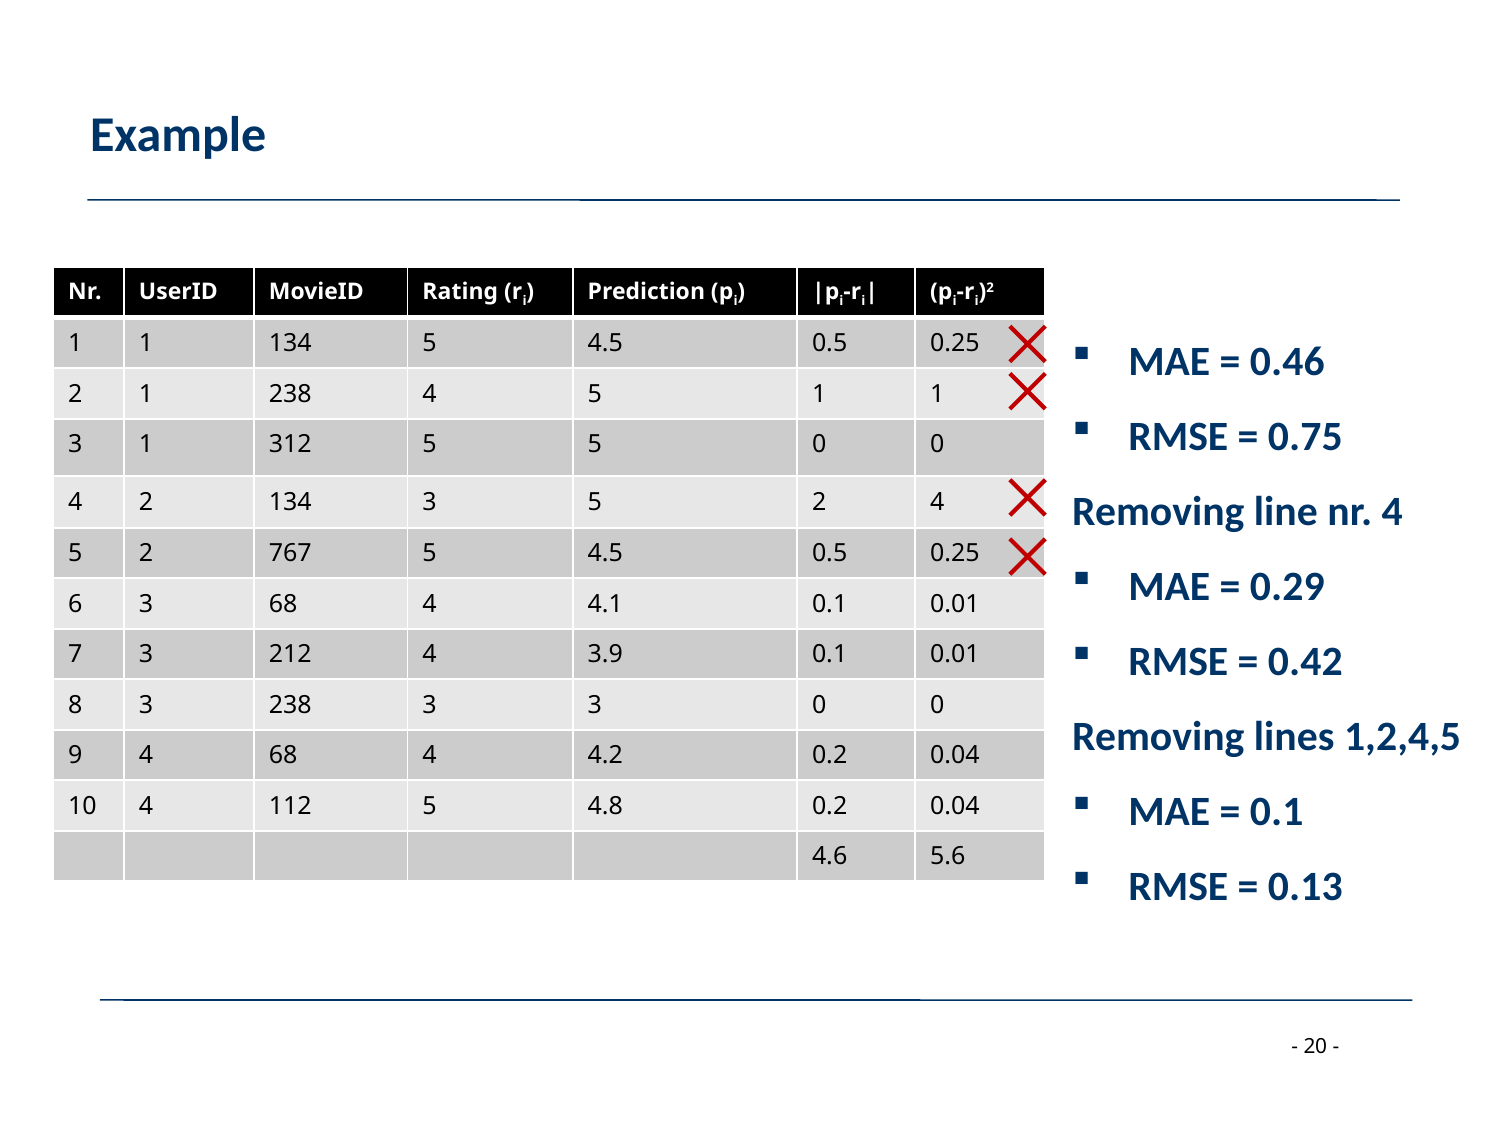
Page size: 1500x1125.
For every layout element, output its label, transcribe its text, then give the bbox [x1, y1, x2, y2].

table_header (pi-ri)2 [916, 268, 1044, 315]
table_cell 6 [54, 579, 123, 628]
table_cell [125, 832, 253, 880]
table_cell 3.9 [574, 630, 796, 678]
table_cell 0 [916, 680, 1044, 729]
table_cell 5 [574, 420, 796, 475]
table_cell 3 [125, 579, 253, 628]
table_cell 1 [125, 420, 253, 475]
table_cell 0.5 [798, 320, 914, 367]
table_cell 4 [125, 731, 253, 779]
table_cell 0 [798, 680, 914, 729]
table_cell 4 [125, 781, 253, 830]
table_cell 238 [255, 369, 407, 418]
table_cell 0.25 [916, 320, 1044, 367]
table_cell 2 [125, 529, 253, 577]
table_header Nr. [54, 268, 123, 315]
table_cell 1 [125, 369, 253, 418]
table_cell 4 [54, 477, 123, 527]
table_cell 5 [408, 420, 572, 475]
table_cell 1 [798, 369, 914, 418]
table_cell 4.6 [798, 832, 914, 880]
table_cell 4.5 [574, 320, 796, 367]
table_cell 3 [125, 680, 253, 729]
list MAE = 0.46 RMSE = 0.75 Removing line nr. 4 MAE = 0.29 RMSE = 0.42 Removing lines 1,2,4,5 MAE = 0.1 RMSE = 0.13 [1056, 326, 1500, 977]
table_cell 0.2 [798, 781, 914, 830]
table_cell 2 [125, 477, 253, 527]
table_cell 5 [408, 529, 572, 577]
table_cell 3 [125, 630, 253, 678]
table_cell 8 [54, 680, 123, 729]
table_cell 10 [54, 781, 123, 830]
table_cell 0.25 [916, 529, 1044, 577]
table_cell [255, 832, 407, 880]
table_cell [408, 832, 572, 880]
table_cell 4.2 [574, 731, 796, 779]
table_cell 767 [255, 529, 407, 577]
table_cell 0.1 [798, 630, 914, 678]
table_header |pi-ri| [798, 268, 914, 315]
table_cell 3 [574, 680, 796, 729]
table_cell 3 [408, 477, 572, 527]
table_cell 4 [408, 369, 572, 418]
table_cell 1 [125, 320, 253, 367]
table_cell 112 [255, 781, 407, 830]
table_cell 4 [916, 477, 1044, 527]
table_cell 3 [408, 680, 572, 729]
table_cell 2 [798, 477, 914, 527]
table_cell 134 [255, 477, 407, 527]
table_cell 134 [255, 320, 407, 367]
table_cell 0.04 [916, 731, 1044, 779]
table_cell 0 [916, 420, 1044, 475]
table_cell 4 [408, 731, 572, 779]
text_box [1009, 479, 1046, 516]
table_cell 7 [54, 630, 123, 678]
title Example [74, 37, 1426, 226]
table_cell 0 [798, 420, 914, 475]
table_cell [54, 832, 123, 880]
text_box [1009, 373, 1046, 410]
table_cell 4.8 [574, 781, 796, 830]
table_cell 4.5 [574, 529, 796, 577]
table_cell 2 [54, 369, 123, 418]
table_cell 0.2 [798, 731, 914, 779]
table_cell 5.6 [916, 832, 1044, 880]
table_cell 5 [54, 529, 123, 577]
table_cell 212 [255, 630, 407, 678]
table_cell 5 [574, 369, 796, 418]
table_cell 5 [408, 320, 572, 367]
table_cell 0.04 [916, 781, 1044, 830]
table_cell 0.01 [916, 630, 1044, 678]
table_cell 0.1 [798, 579, 914, 628]
table_header Rating (ri) [408, 268, 572, 315]
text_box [1009, 325, 1046, 362]
table_cell 4 [408, 630, 572, 678]
table_cell 0.01 [916, 579, 1044, 628]
table_cell 238 [255, 680, 407, 729]
table_cell 5 [574, 477, 796, 527]
table_cell 5 [408, 781, 572, 830]
table_cell 3 [54, 420, 123, 475]
table_cell 4 [408, 579, 572, 628]
table_cell 68 [255, 579, 407, 628]
table_cell 9 [54, 731, 123, 779]
table_header Prediction (pi) [574, 268, 796, 315]
table_cell 4.1 [574, 579, 796, 628]
table_header MovieID [255, 268, 407, 315]
table_cell 312 [255, 420, 407, 475]
table_header UserID [125, 268, 253, 315]
table_cell 68 [255, 731, 407, 779]
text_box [1009, 538, 1046, 575]
table_cell 0.5 [798, 529, 914, 577]
table_cell 1 [916, 369, 1044, 418]
table_cell [574, 832, 796, 880]
table_cell 1 [54, 320, 123, 367]
